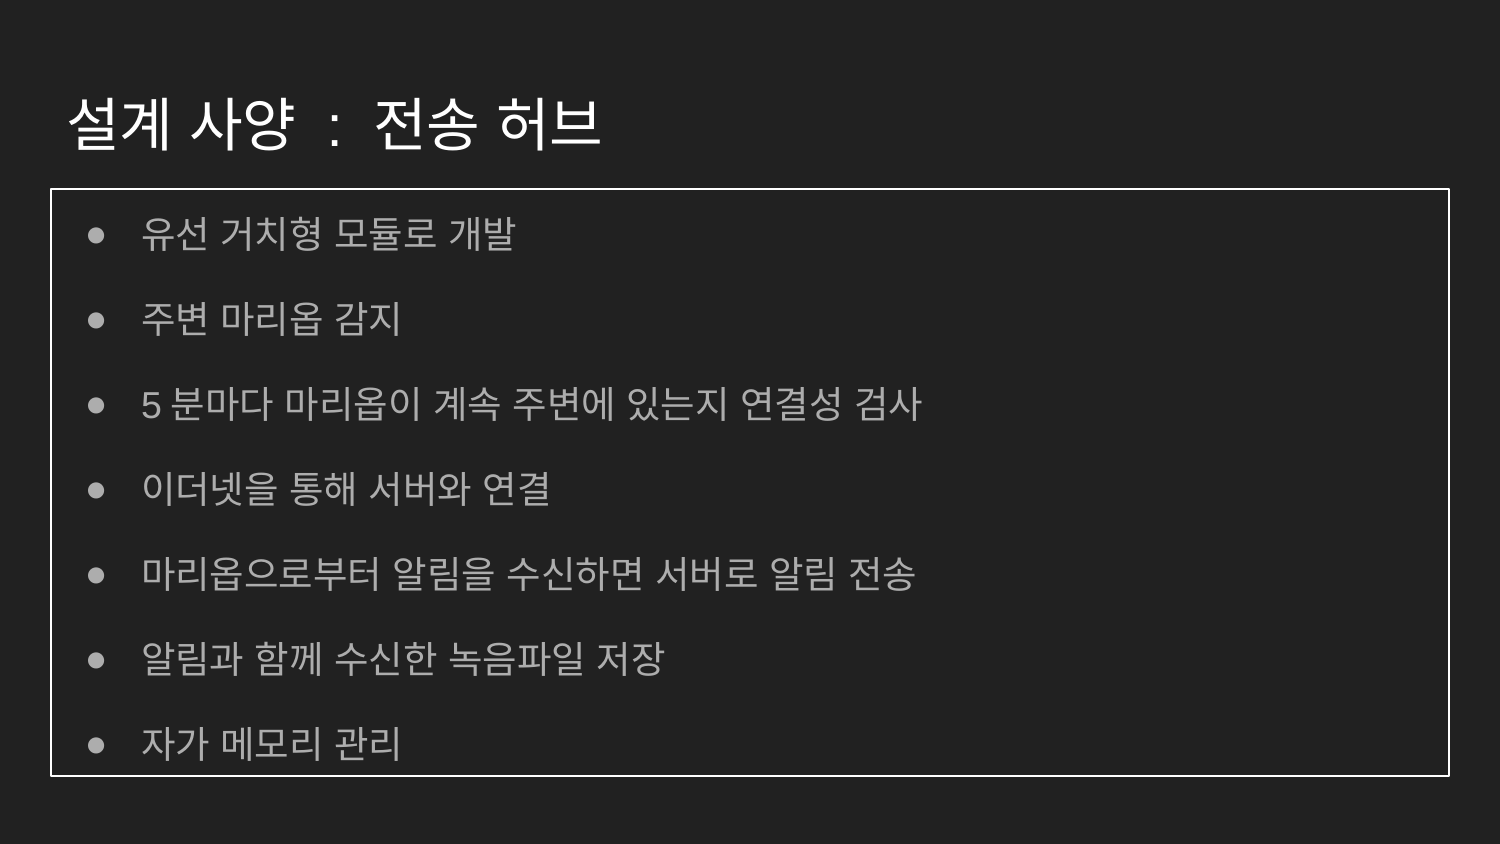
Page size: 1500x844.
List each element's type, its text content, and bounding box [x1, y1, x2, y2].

list 유선 거치형 모듈로 개발 주변 마리옵 감지 5분마다 마리옵이 계속 주변에 있는지 연결성 검사 이더넷을 통해 서버와 연결 마리옵으로부터 알림을 수신하면 서버로 알림 전송 알림과 함께 수신한 녹음파일 저장 자가 메모리 관리 [51, 189, 1449, 777]
title 설계 사양 : 전송 허브 [51, 72, 1449, 167]
